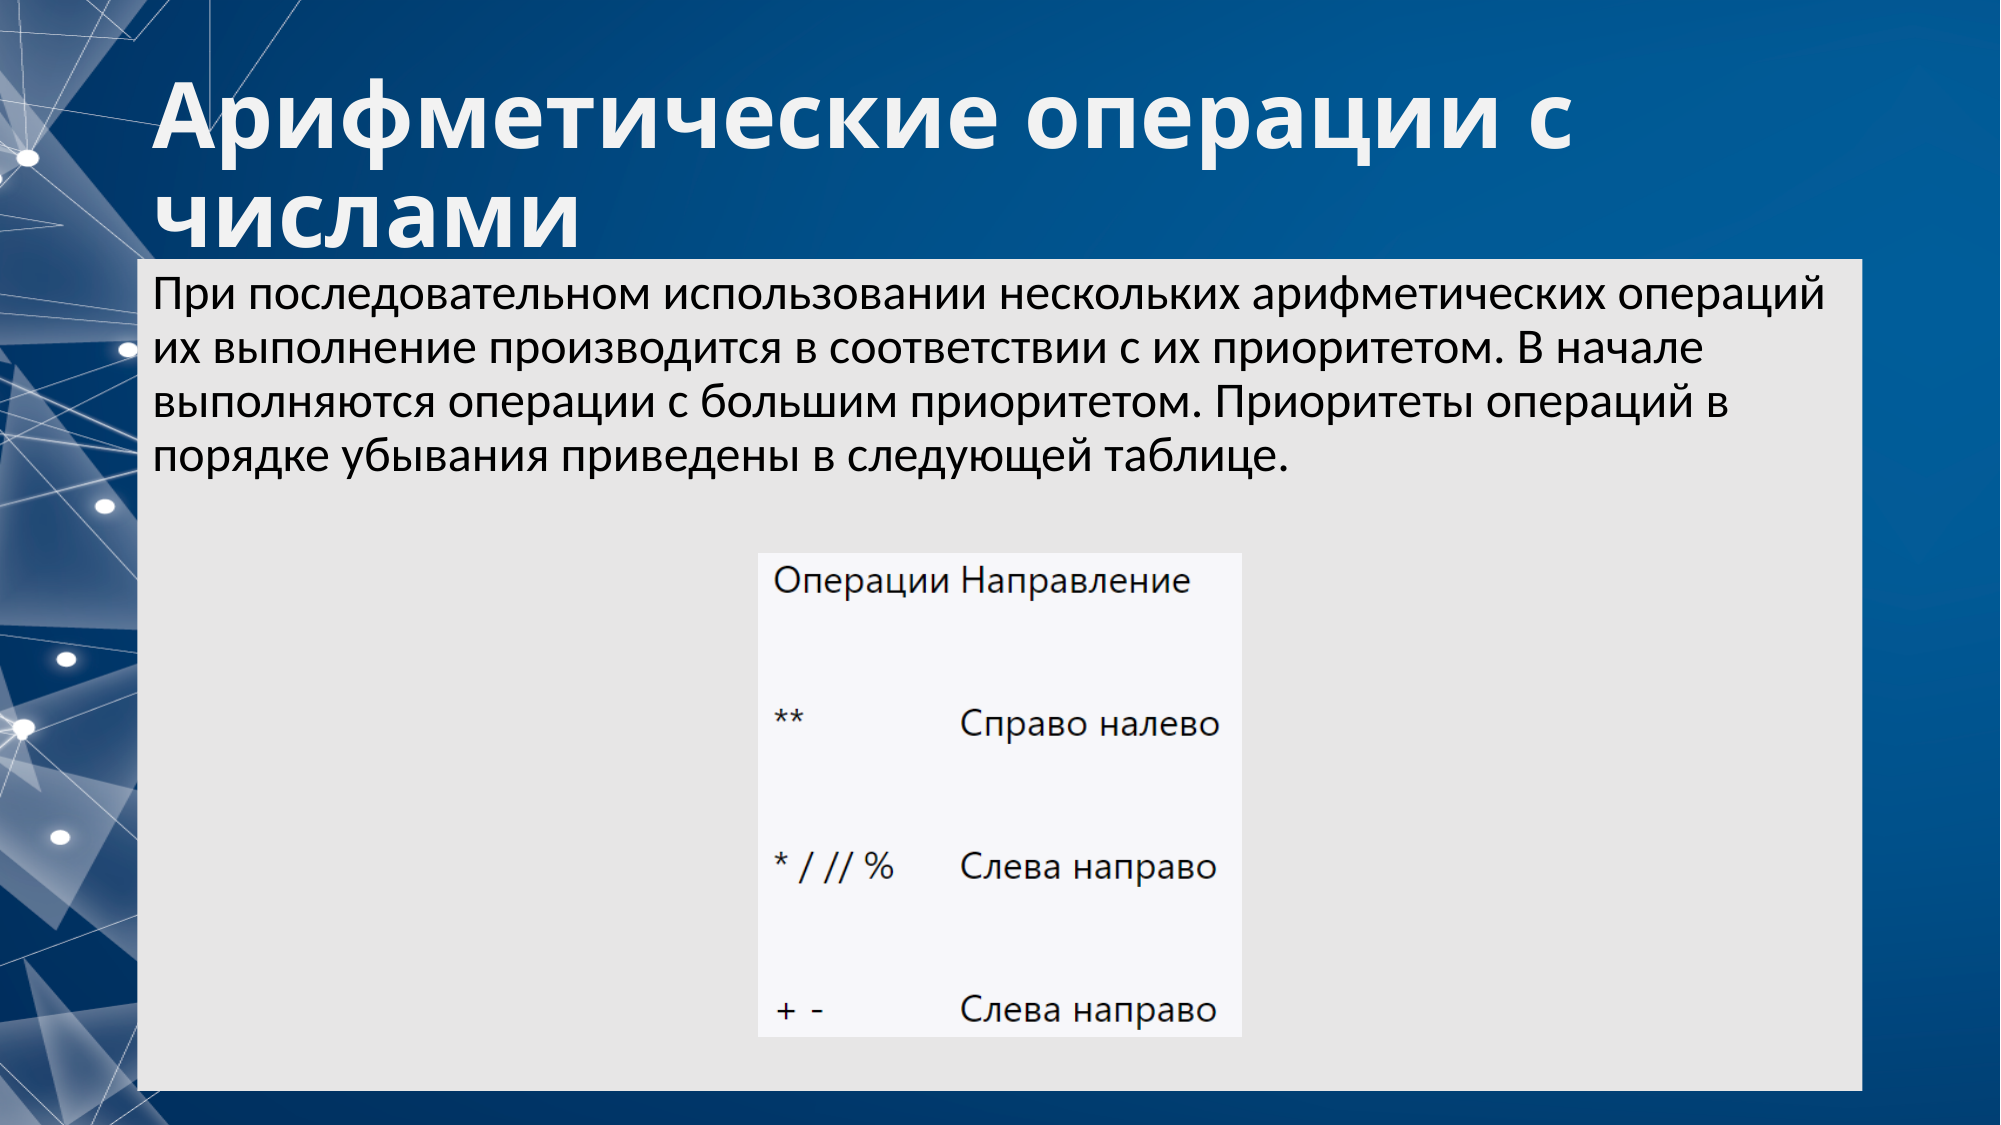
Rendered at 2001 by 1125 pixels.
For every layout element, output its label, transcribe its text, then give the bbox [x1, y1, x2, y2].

picture [0, 0, 2000, 1125]
title Арифметические операции с числами [137, 59, 1863, 259]
list При последовательном использовании нескольких арифметических операций их выполнение производится в соответствии с их приоритетом. В начале выполняются операции с большим приоритетом. Приоритеты операций в порядке убывания приведены в следующей таблице. [137, 259, 1863, 1091]
